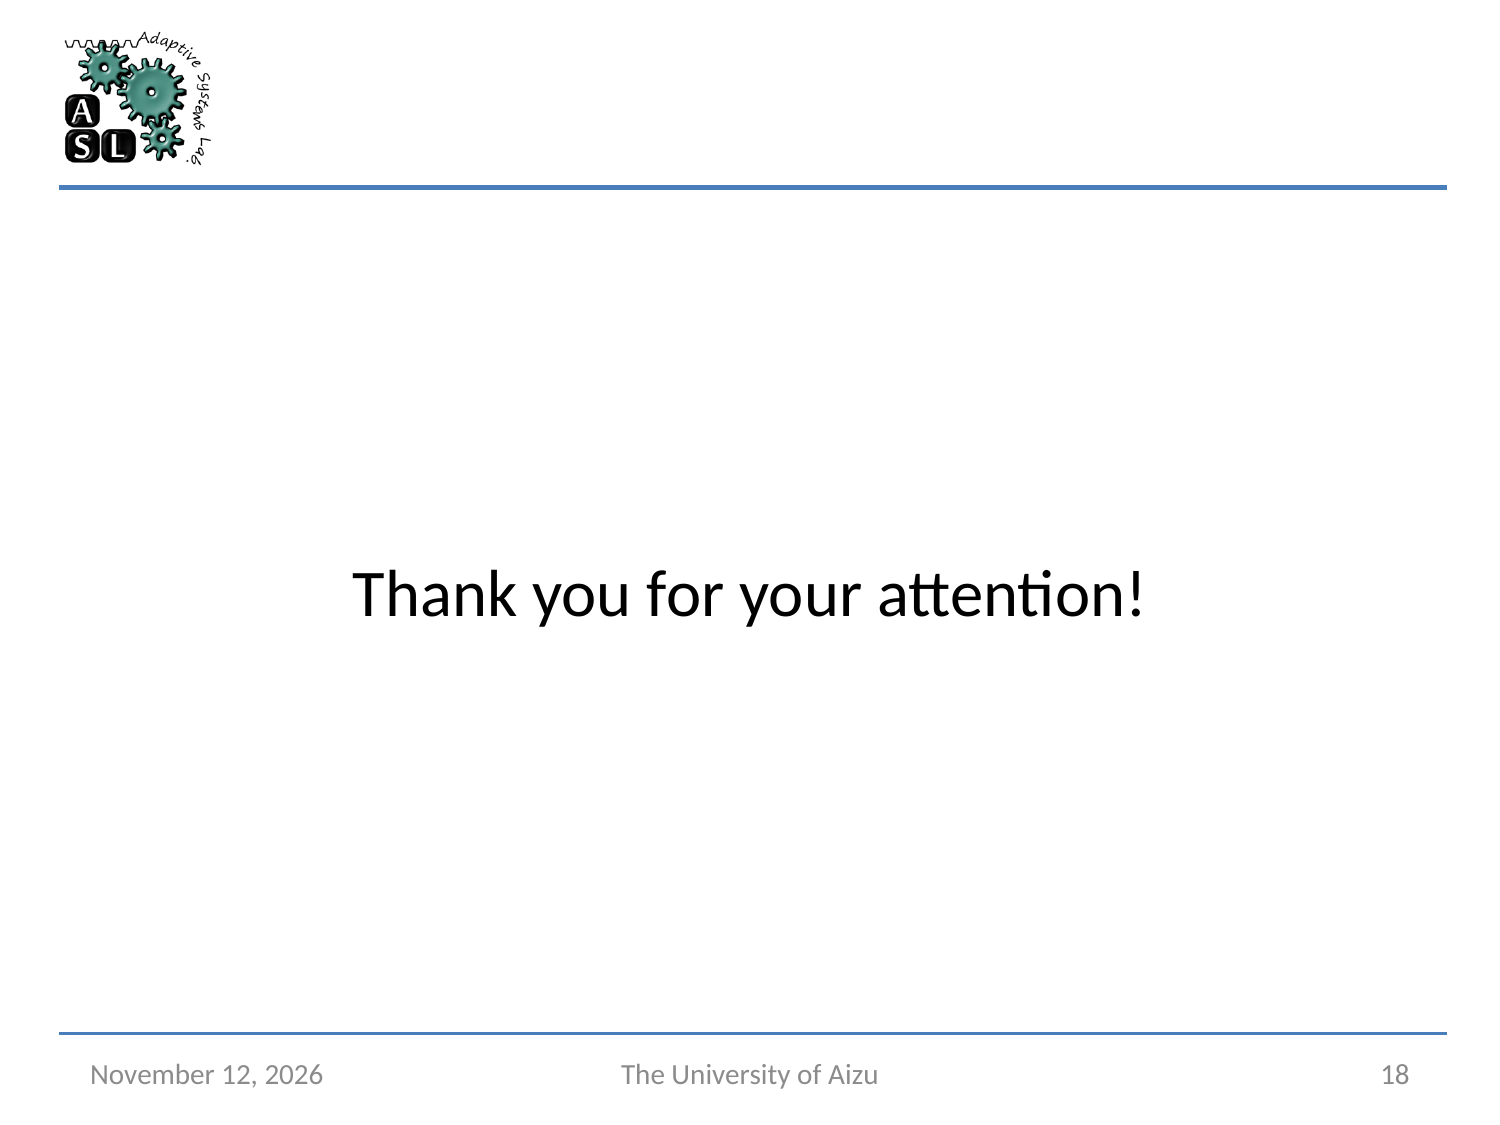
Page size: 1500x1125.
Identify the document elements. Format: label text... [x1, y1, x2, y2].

footer The University of Aizu [512, 1042, 988, 1103]
picture [58, 30, 211, 169]
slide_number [75, 1042, 425, 1103]
list Thank you for your attention! [75, 262, 1425, 1005]
slide_number 18 [1074, 1042, 1425, 1103]
